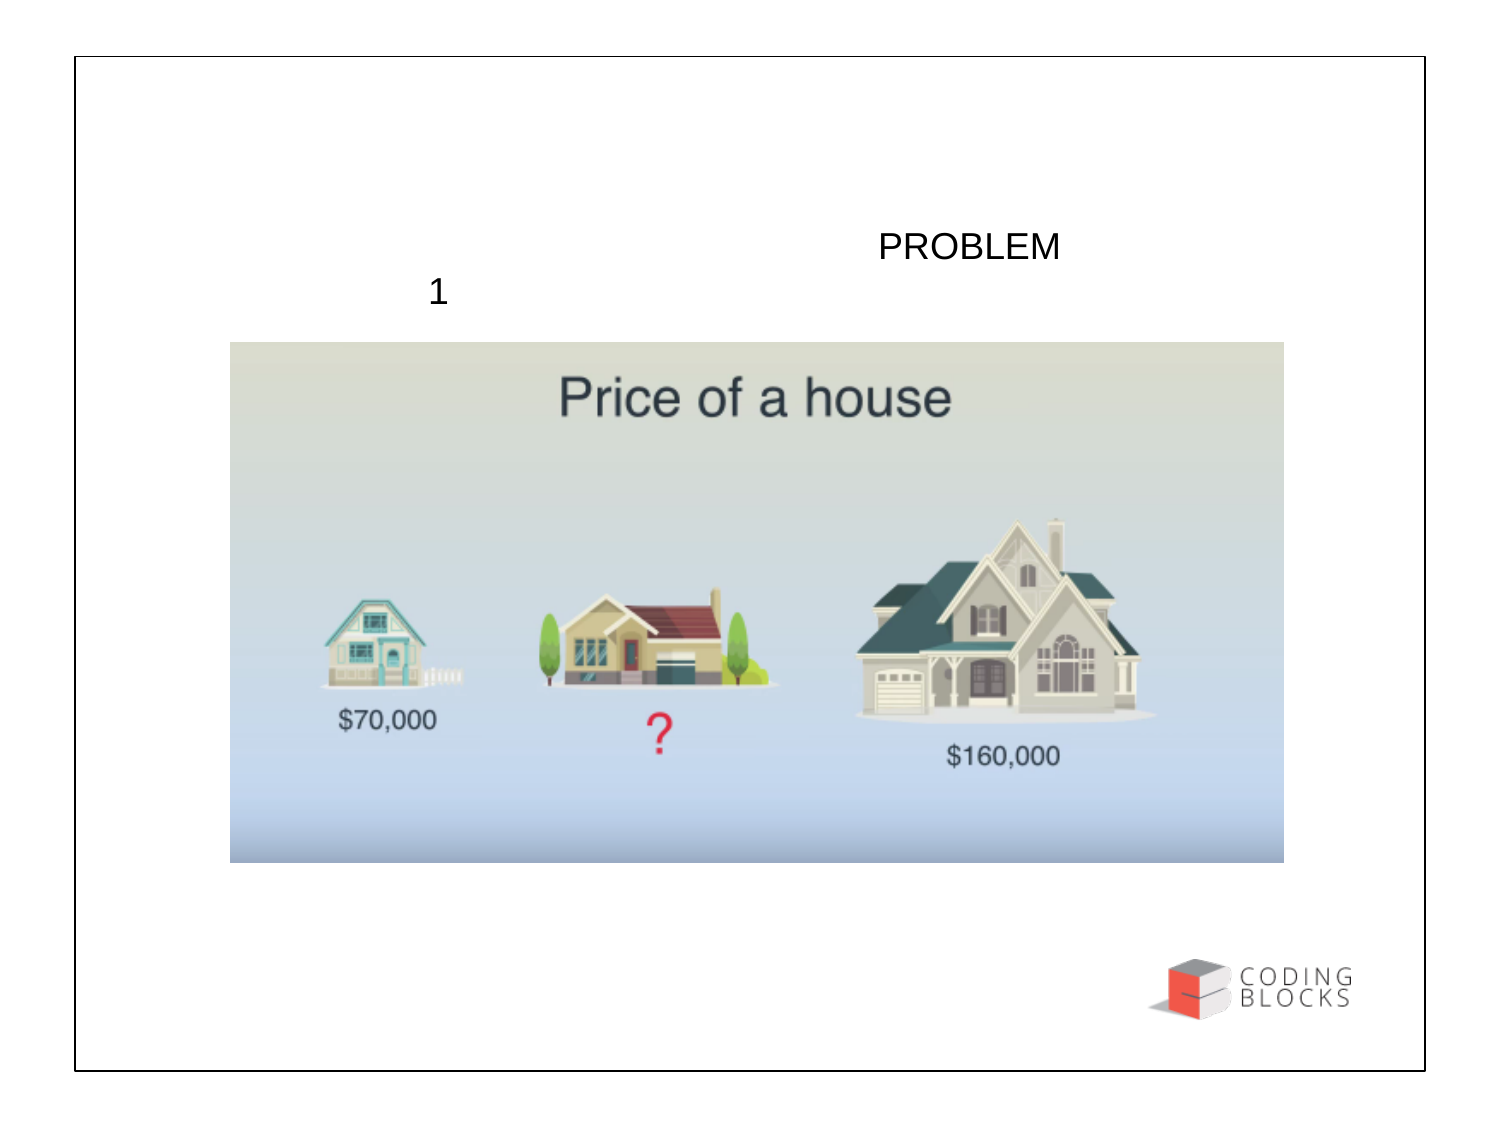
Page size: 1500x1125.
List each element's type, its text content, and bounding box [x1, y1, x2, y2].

text_box PROBLEM 1 [413, 214, 1087, 272]
picture [230, 342, 1284, 863]
picture [1146, 959, 1351, 1021]
